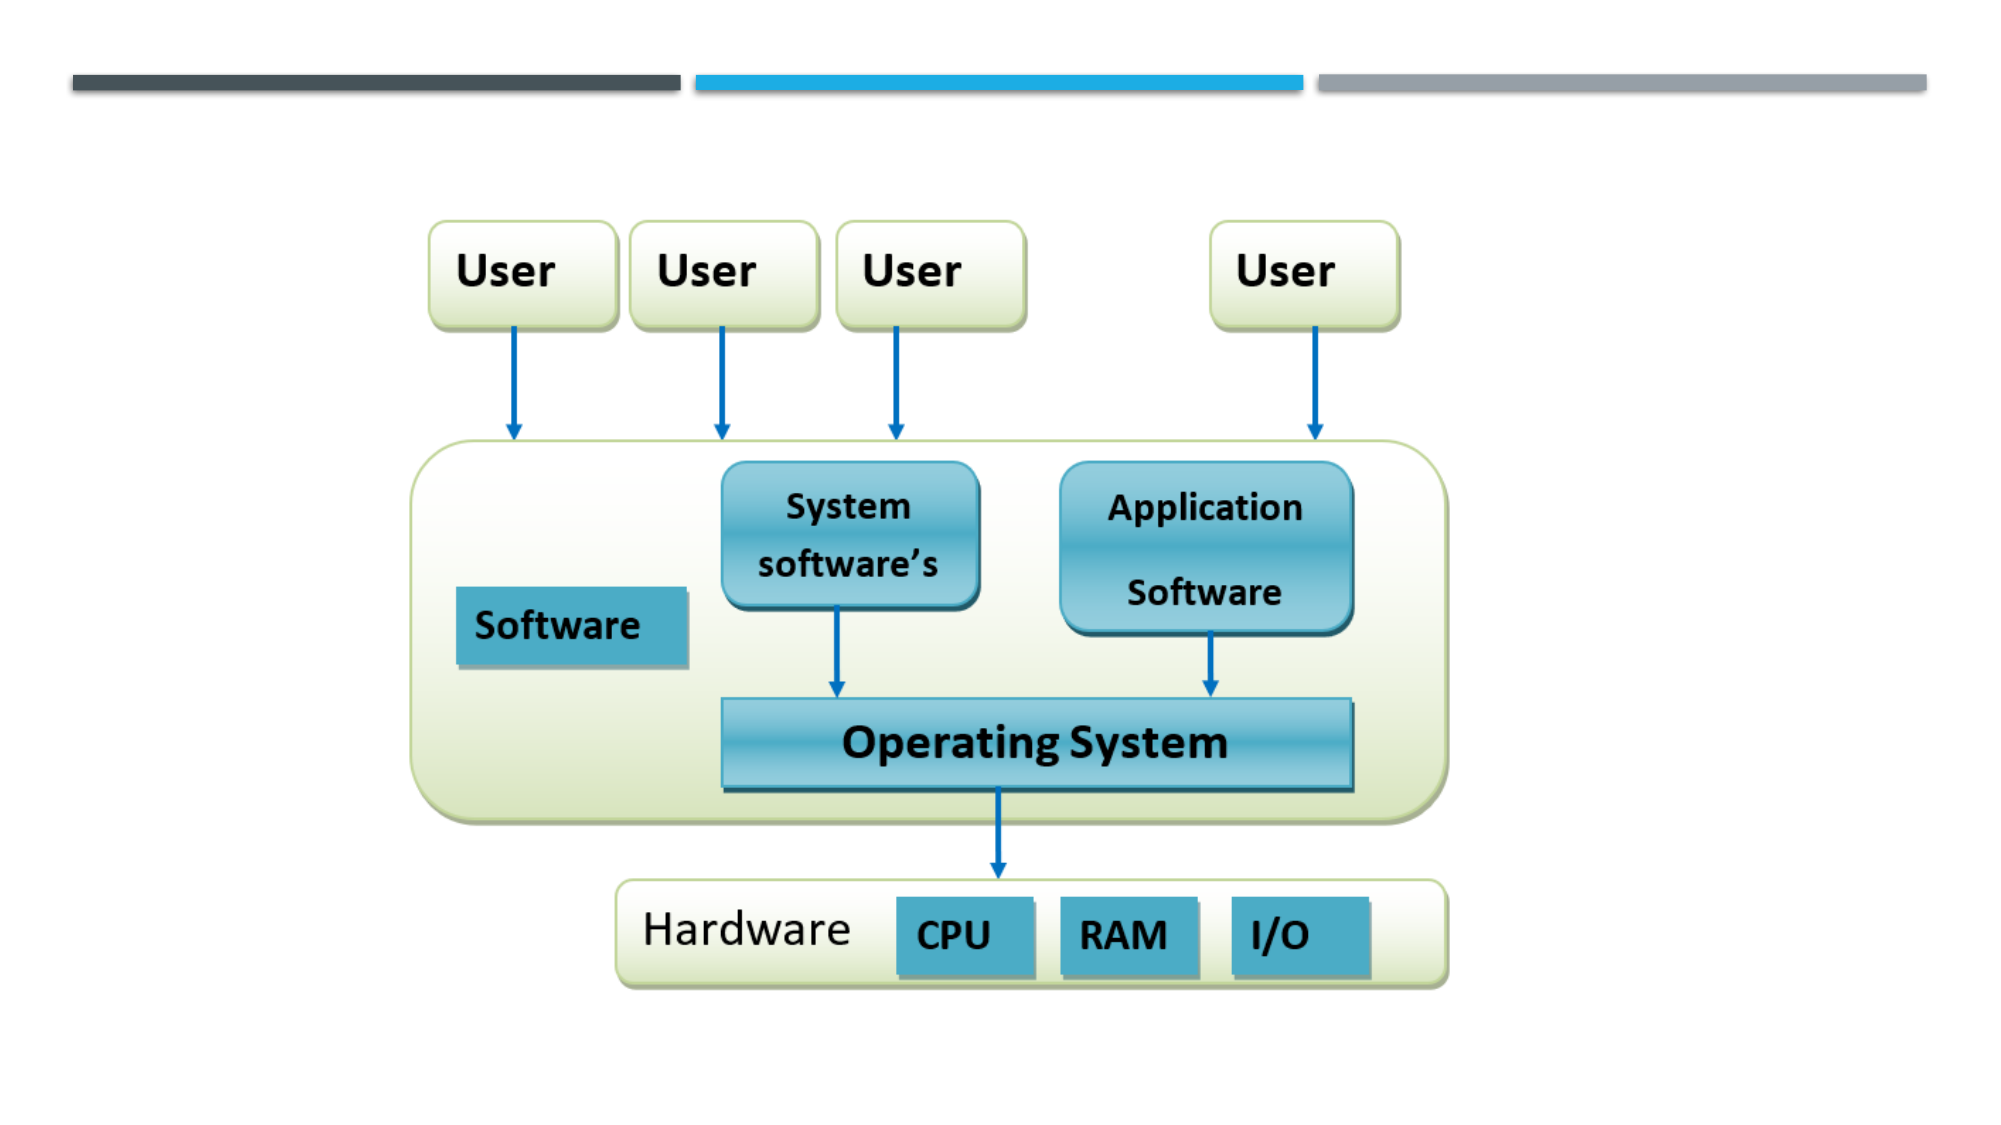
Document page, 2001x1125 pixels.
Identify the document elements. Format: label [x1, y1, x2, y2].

list [394, 213, 1475, 1007]
